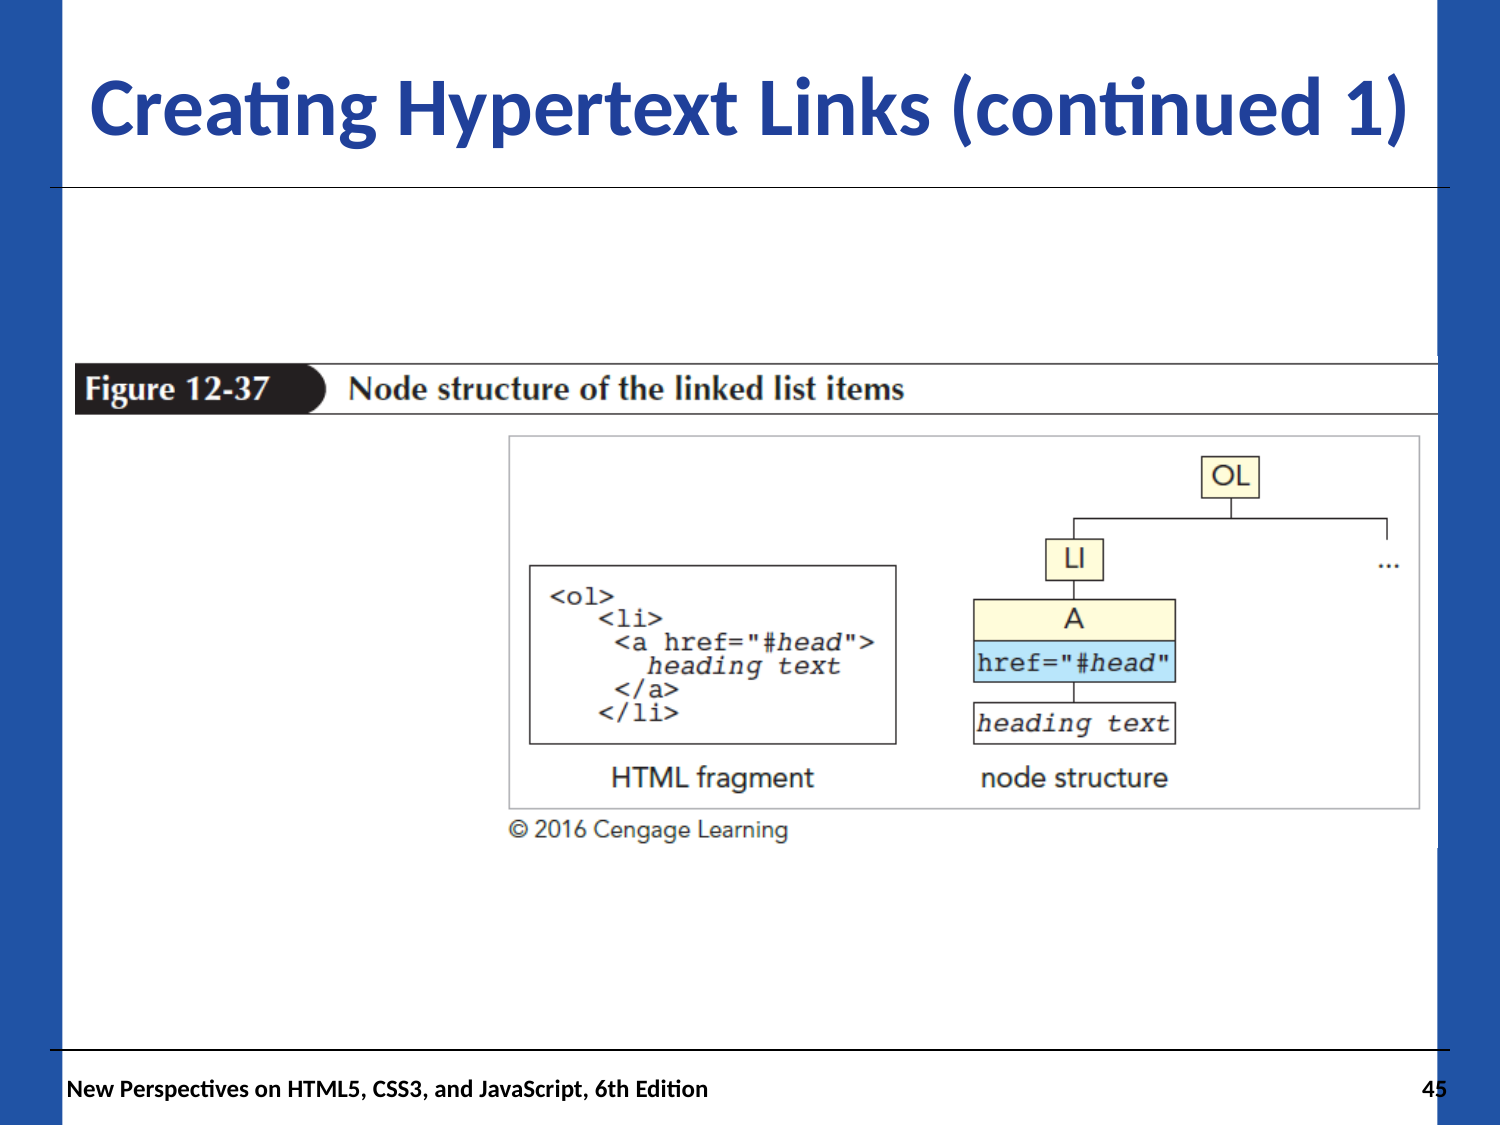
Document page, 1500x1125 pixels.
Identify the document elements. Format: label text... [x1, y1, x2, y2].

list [74, 356, 1438, 849]
slide_number 45 [1374, 1050, 1463, 1125]
title Creating Hypertext Links (continued 1) [74, 24, 1438, 181]
footer New Perspectives on HTML5, CSS3, and JavaScript, 6th Edition [0, 1050, 1350, 1125]
